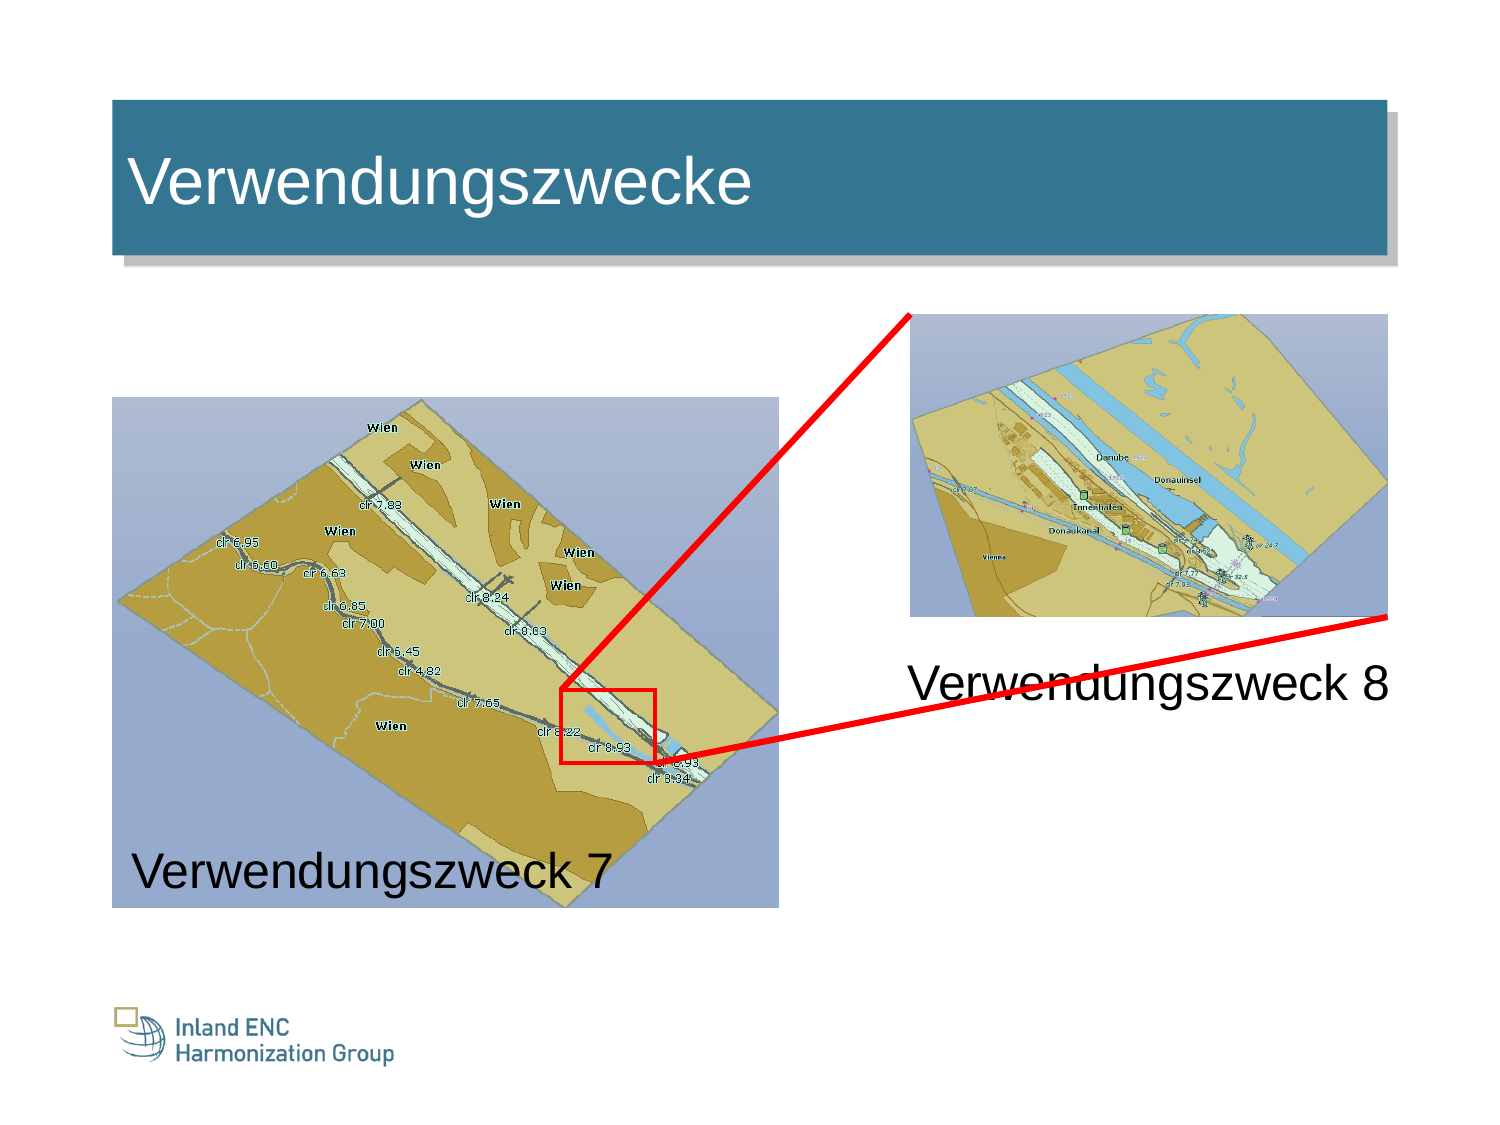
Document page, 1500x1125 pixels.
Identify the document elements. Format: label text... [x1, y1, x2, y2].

picture [910, 314, 1388, 618]
picture [112, 396, 779, 909]
text_box Verwendungszweck 8 [892, 642, 1412, 718]
text_box Verwendungszwecke [112, 99, 1388, 256]
picture [112, 1005, 396, 1068]
